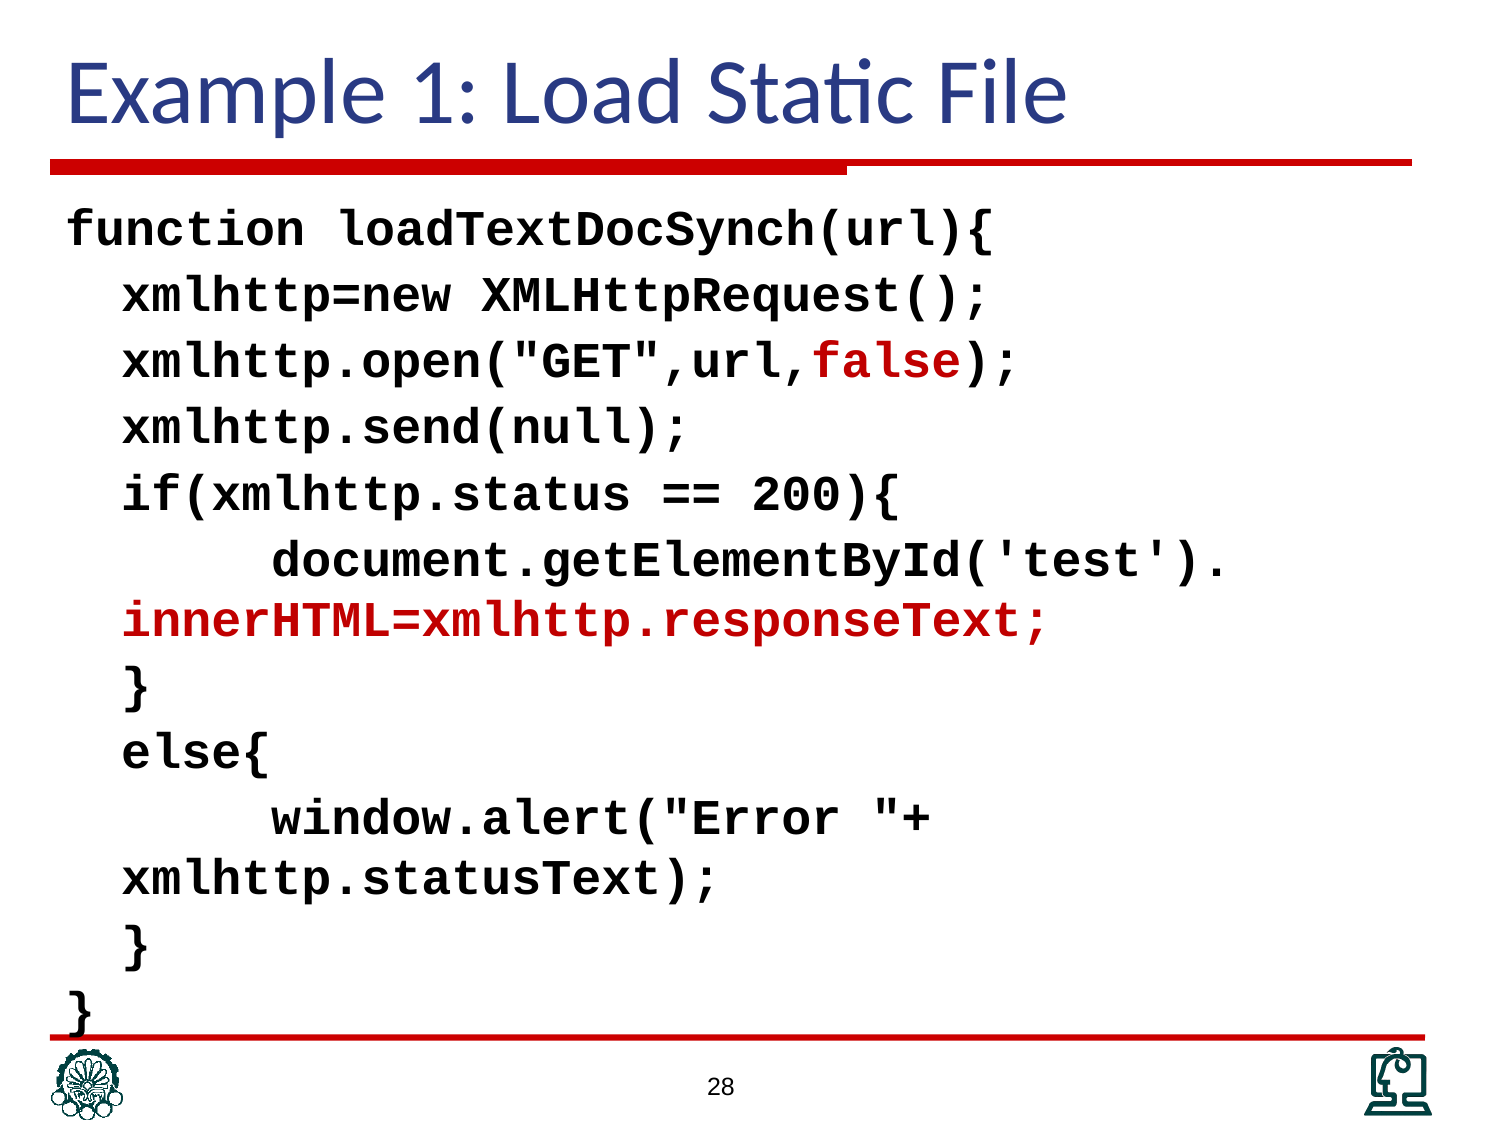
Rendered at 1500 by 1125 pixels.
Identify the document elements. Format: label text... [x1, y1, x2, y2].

picture [50, 1047, 125, 1122]
title Example 1: Load Static File [49, 24, 1438, 151]
picture [1362, 1045, 1438, 1119]
slide_number 28 [649, 1062, 751, 1103]
list function loadTextDocSynch(url){ xmlhttp=new XMLHttpRequest(); xmlhttp.open("GET",url,false); xmlhttp.send(null); if(xmlhttp.status == 200){ document.getElementById('test'). innerHTML=xmlhttp.responseText; } else{ window.alert("Error "+ xmlhttp.statusText); } } [49, 187, 1426, 1038]
